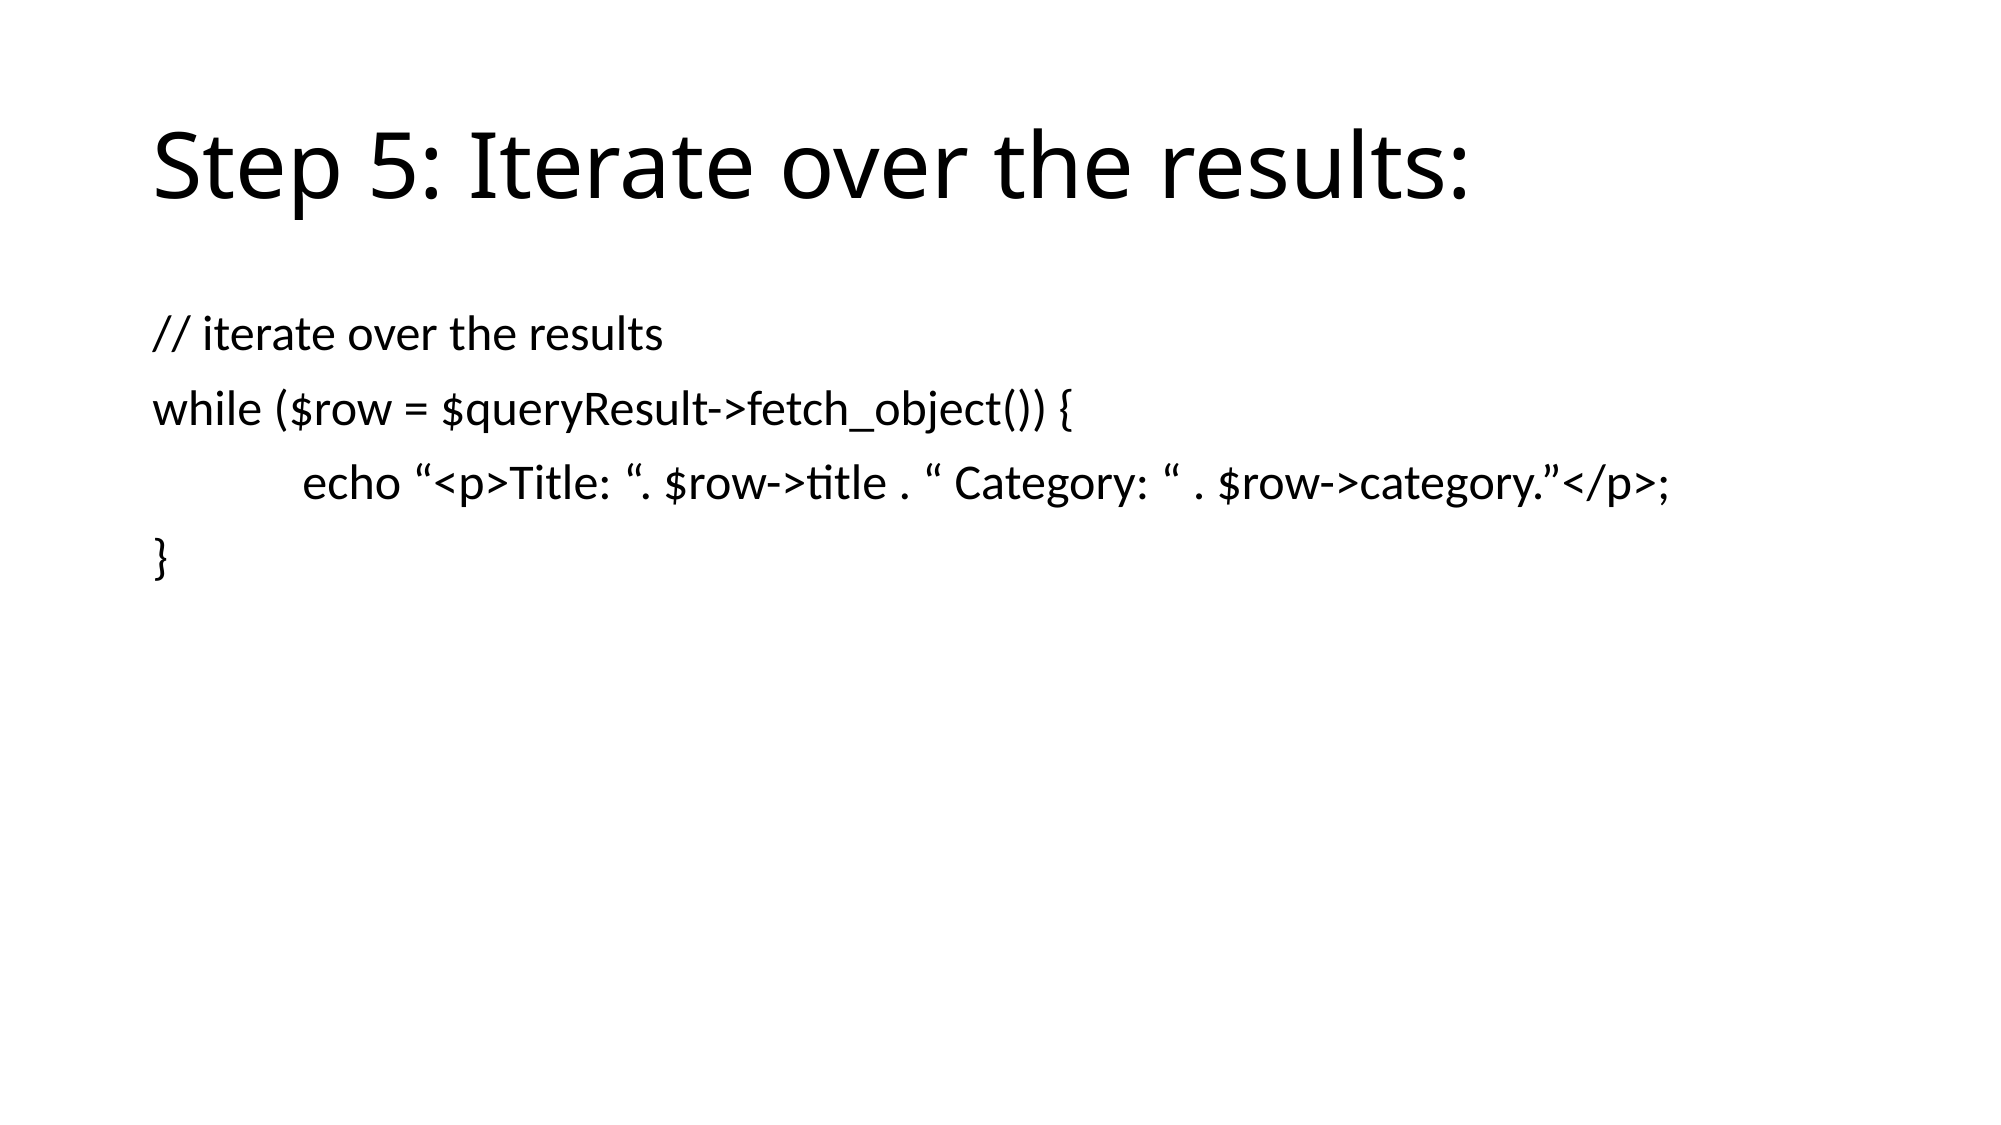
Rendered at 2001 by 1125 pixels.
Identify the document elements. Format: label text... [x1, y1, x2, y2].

list // iterate over the results while ($row = $queryResult->fetch_object()) { echo “<p>Title: “. $row->title . “ Category: “ . $row->category.”</p>; } [137, 299, 1962, 1014]
title Step 5: Iterate over the results: [137, 59, 1863, 278]
